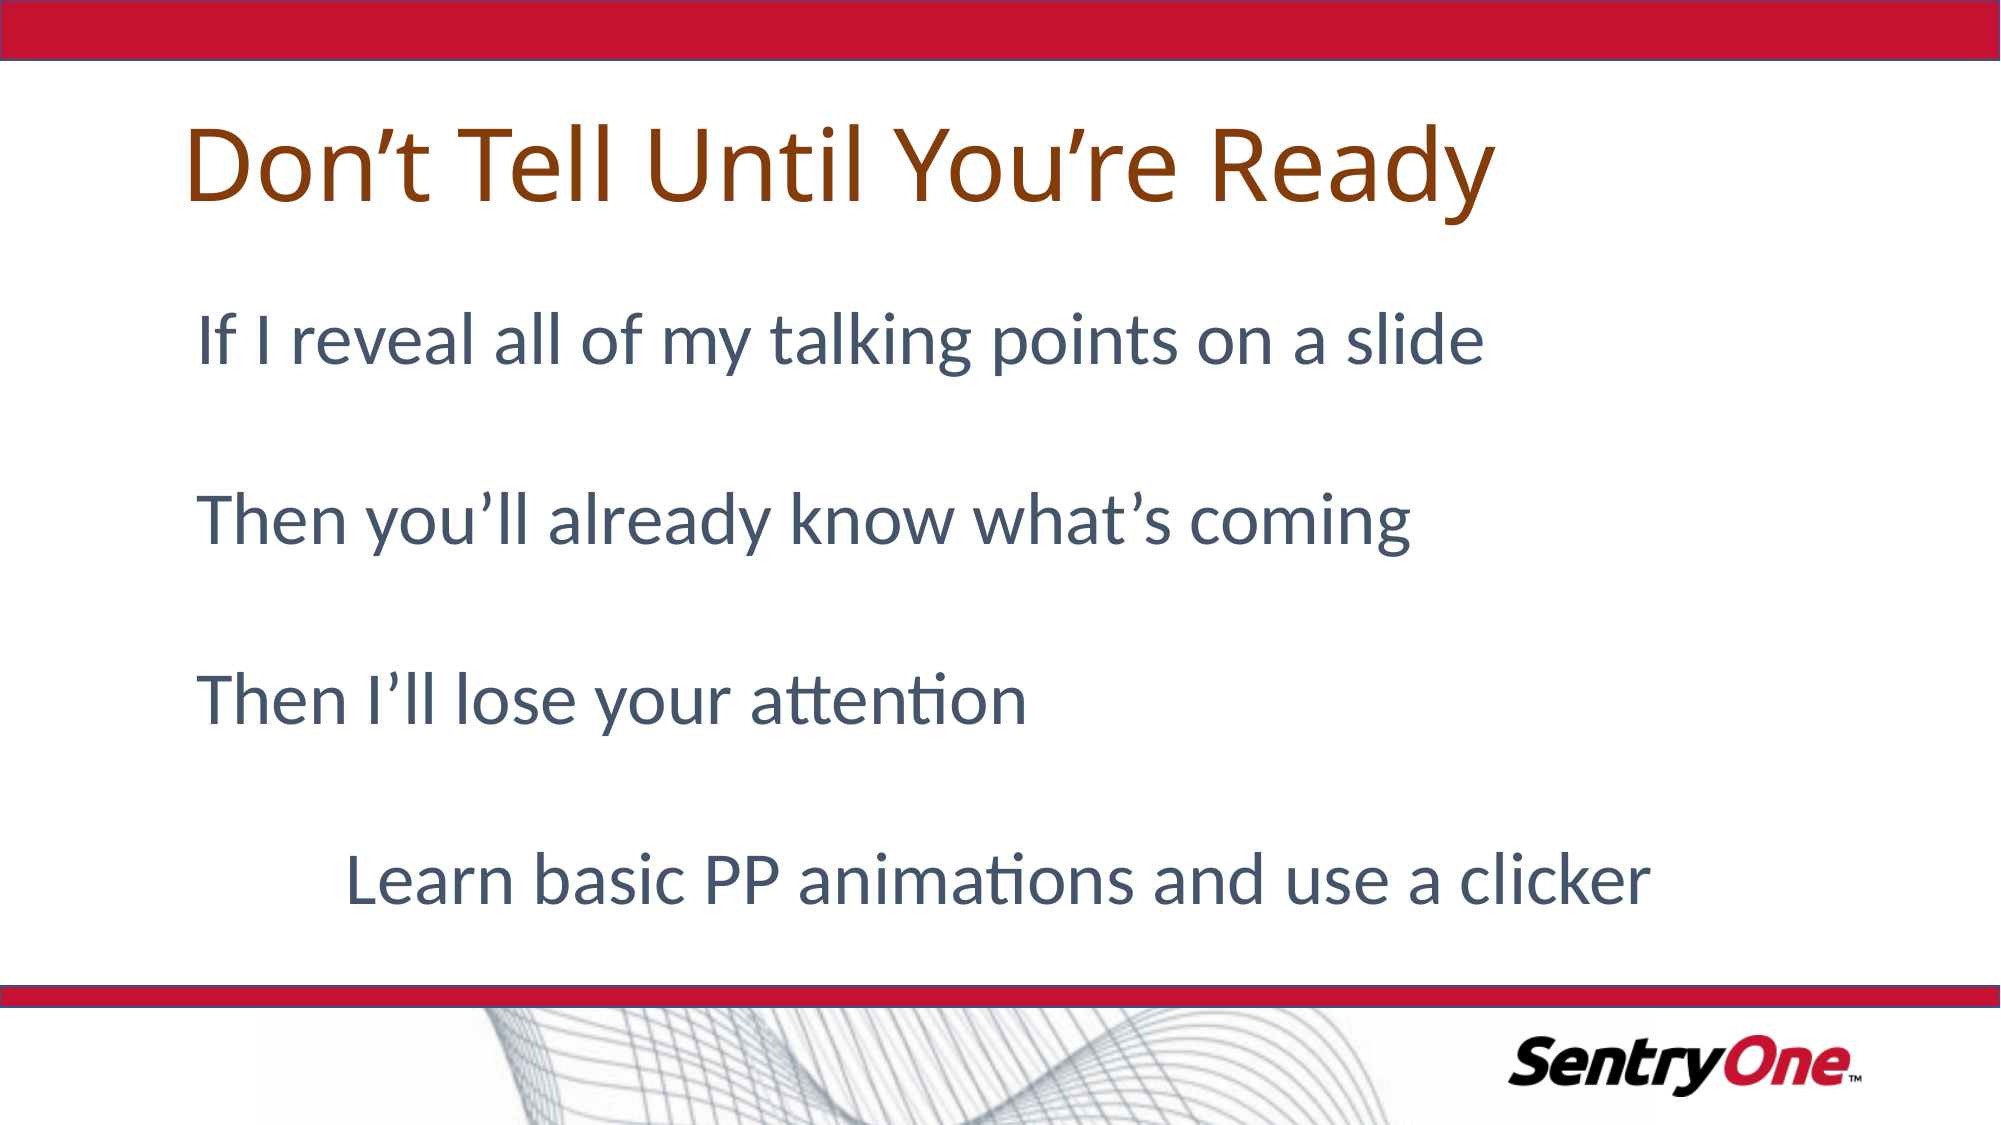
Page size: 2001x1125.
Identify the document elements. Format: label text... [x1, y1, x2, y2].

title Don’t Tell Until You’re Ready [181, 113, 1850, 224]
text_box If I reveal all of my talking points on a slide Then you’ll already know what’s coming Then I’ll lose your attention Learn basic PP animations and use a clicker [181, 282, 1819, 1003]
picture [255, 1008, 1863, 1125]
